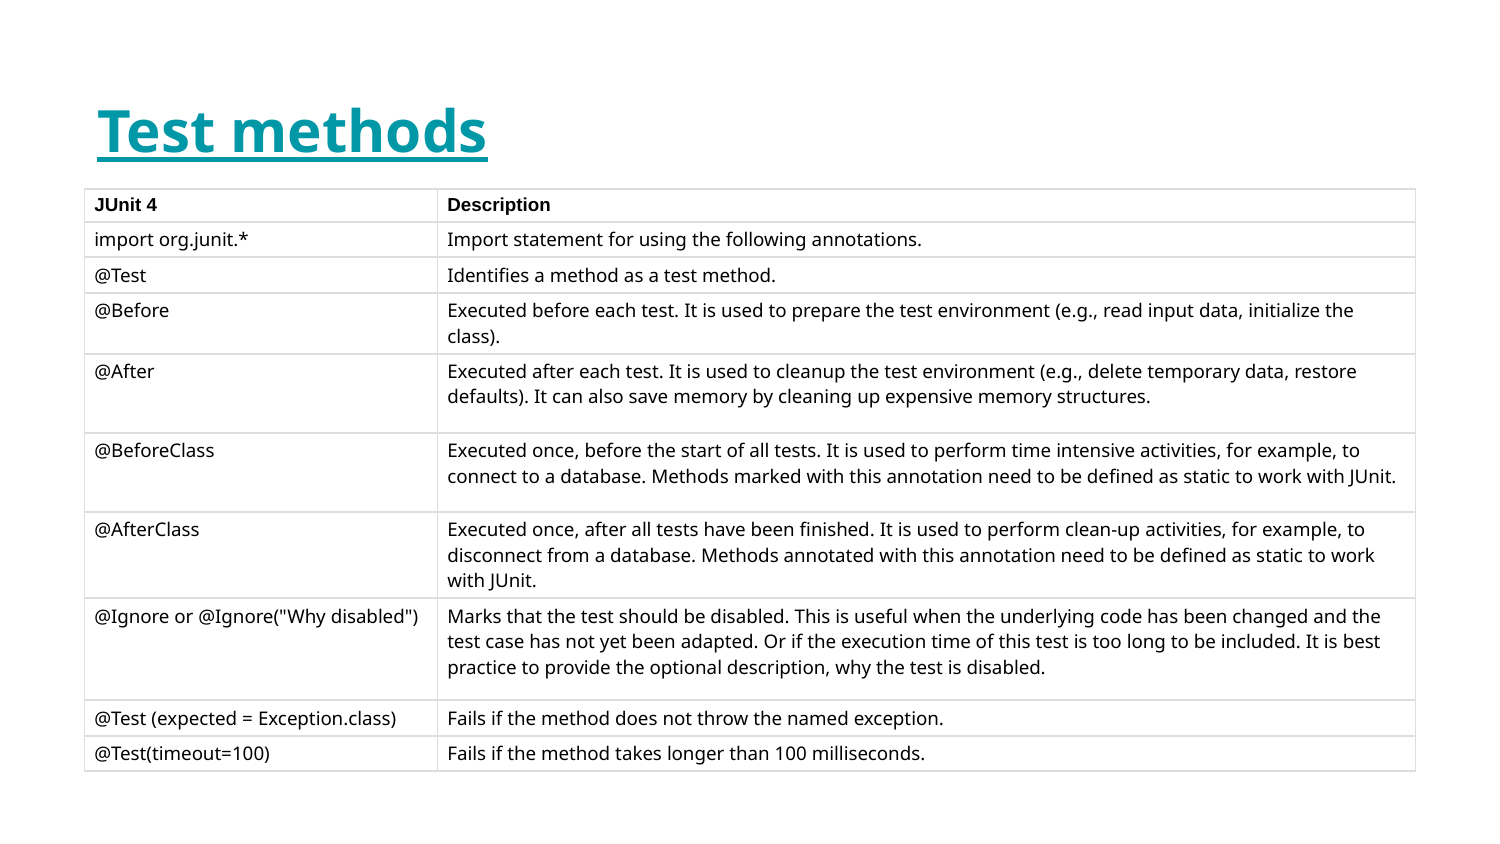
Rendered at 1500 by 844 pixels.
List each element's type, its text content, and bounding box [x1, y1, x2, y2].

table_cell Executed once, before the start of all tests. It is used to perform time intensive activities, for example, to connect to a database. Methods marked with this annotation need to be defined as static to work with JUnit. [438, 434, 1415, 511]
table_cell @Ignore or @Ignore("Why disabled") [85, 599, 437, 699]
table_cell Fails if the method takes longer than 100 milliseconds. [438, 737, 1415, 770]
table_cell @After [85, 355, 437, 432]
table_cell Fails if the method does not throw the named exception. [438, 701, 1415, 735]
table_cell @Before [85, 294, 437, 353]
table_cell import org.junit.* [85, 223, 437, 256]
table_cell @Test (expected = Exception.class) [85, 701, 437, 735]
table_cell Import statement for using the following annotations. [438, 223, 1415, 256]
table_header Description [438, 190, 1415, 221]
table_cell @BeforeClass [85, 434, 437, 511]
table_cell Executed after each test. It is used to cleanup the test environment (e.g., delete temporary data, restore defaults). It can also save memory by cleaning up expensive memory structures. [438, 355, 1415, 432]
title Test methods [82, 79, 1480, 174]
table_cell @Test [85, 258, 437, 292]
table_cell Identifies a method as a test method. [438, 258, 1415, 292]
table_cell Executed once, after all tests have been finished. It is used to perform clean-up activities, for example, to disconnect from a database. Methods annotated with this annotation need to be defined as static to work with JUnit. [438, 513, 1415, 597]
table_cell @Test(timeout=100) [85, 737, 437, 770]
table_cell Marks that the test should be disabled. This is useful when the underlying code has been changed and the test case has not yet been adapted. Or if the execution time of this test is too long to be included. It is best practice to provide the optional description, why the test is disabled. [438, 599, 1415, 699]
table_cell @AfterClass [85, 513, 437, 597]
table_header JUnit 4 [85, 190, 437, 221]
table_cell Executed before each test. It is used to prepare the test environment (e.g., read input data, initialize the class). [438, 294, 1415, 353]
